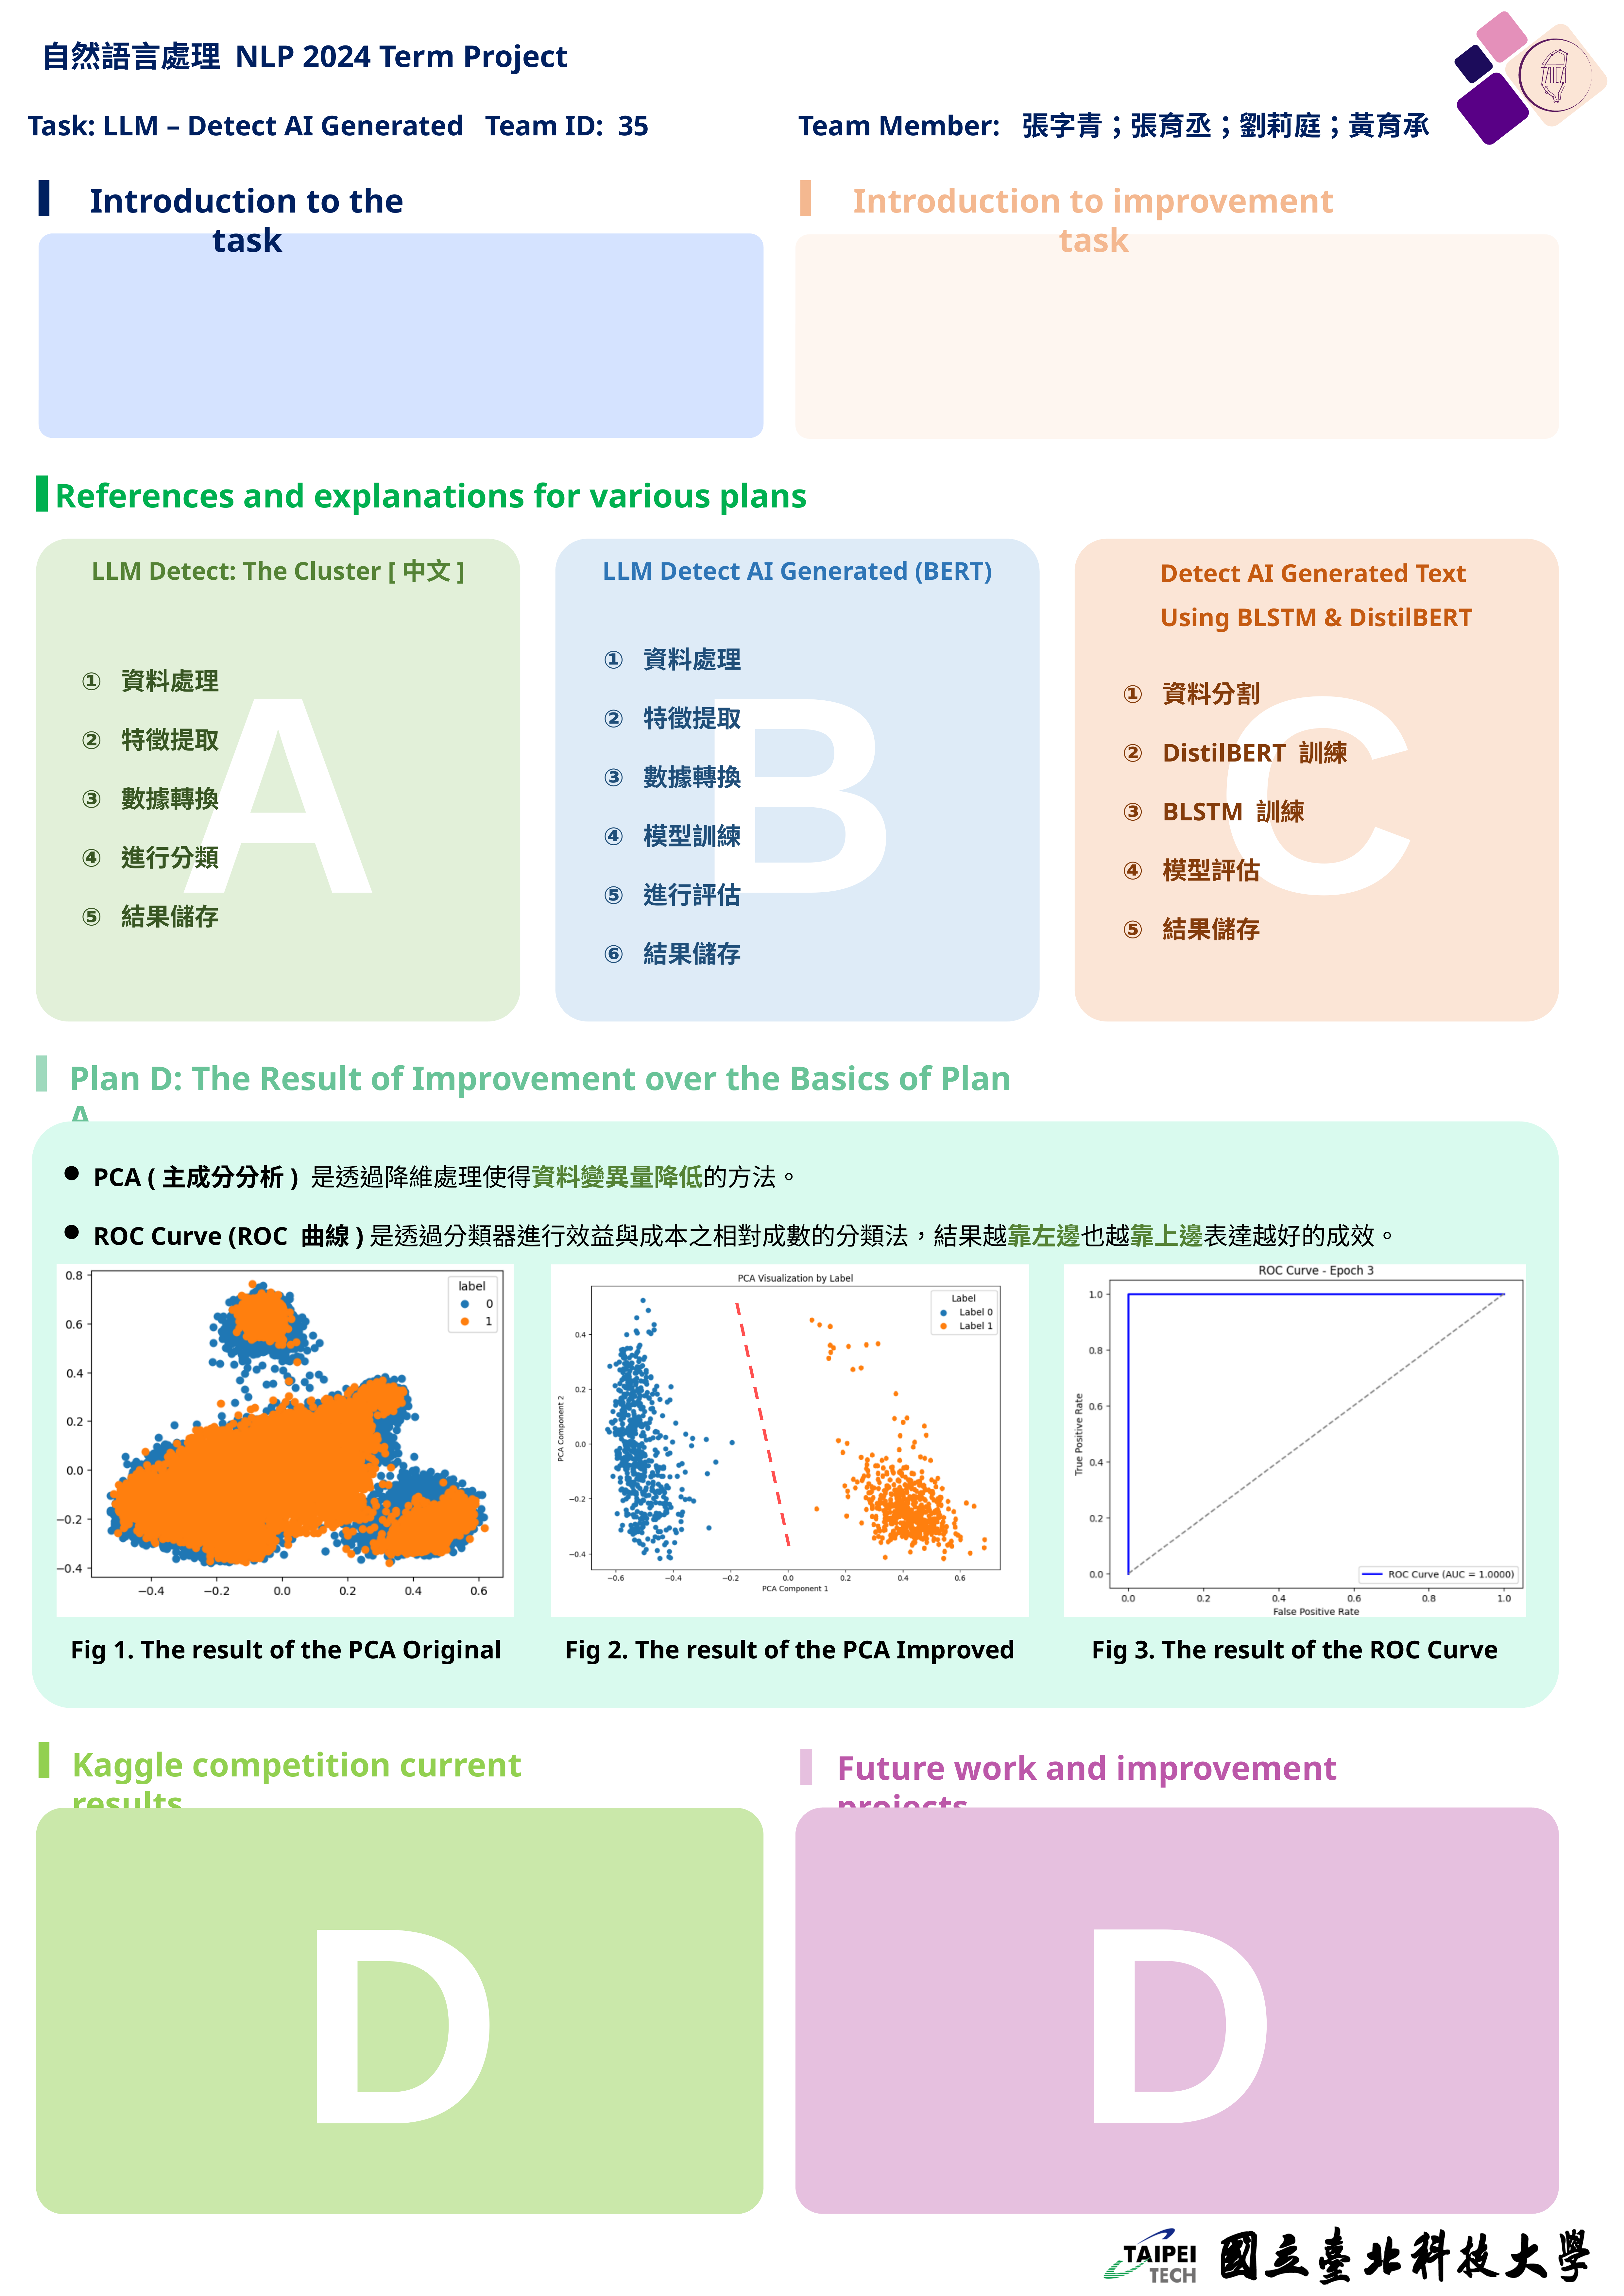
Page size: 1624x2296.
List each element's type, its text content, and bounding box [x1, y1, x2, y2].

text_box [36, 539, 1559, 1021]
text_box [800, 1744, 1459, 1790]
text_box [795, 234, 1559, 439]
text_box [36, 1055, 47, 1092]
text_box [39, 14, 1592, 144]
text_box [551, 1264, 1029, 1666]
text_box PCA (主成分分析) 是透過降維處理使得資料變異量降低的方法。 ROC Curve (ROC 曲線)是透過分類器進行效益與成本之相對成數的分類法，結果越靠左邊也越靠上邊表達越好的成效。 [58, 1129, 1437, 1252]
text_box D [795, 1807, 1559, 2214]
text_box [800, 178, 1371, 222]
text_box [1064, 1264, 1526, 1666]
text_box Plan D: The Result of Improvement over the Basics of Plan A [64, 1055, 1028, 1122]
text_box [57, 1264, 516, 1667]
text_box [36, 472, 813, 517]
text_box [1098, 2225, 1594, 2286]
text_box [38, 178, 439, 222]
text_box D [31, 1121, 1559, 1708]
text_box [38, 233, 764, 438]
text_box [39, 1741, 634, 1786]
text_box D [36, 1808, 764, 2215]
